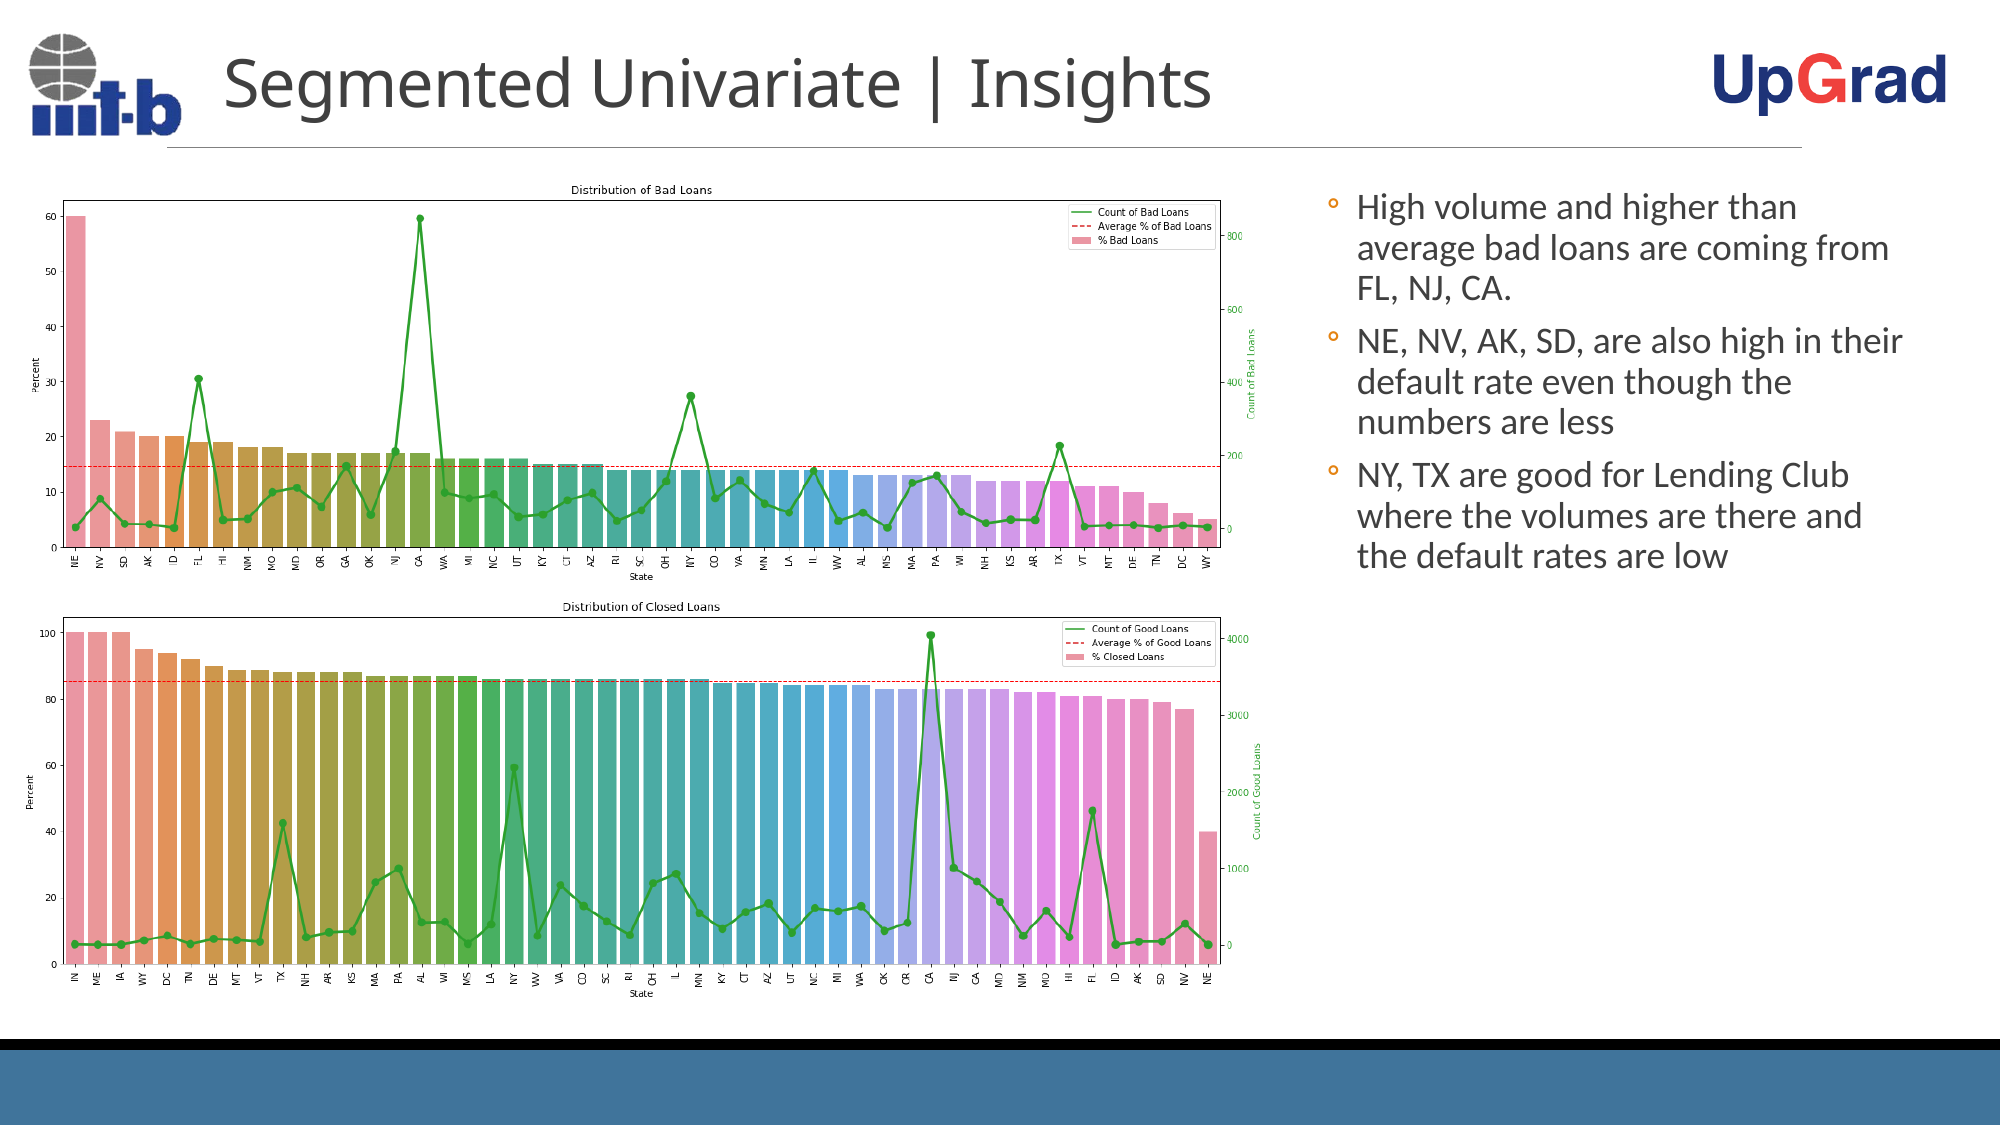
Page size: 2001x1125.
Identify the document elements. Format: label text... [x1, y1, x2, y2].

picture [0, 29, 208, 163]
picture [1714, 53, 1952, 116]
list High volume and higher than average bad loans are coming from FL, NJ, CA. NE, NV, AK, SD, are also high in their default rate even though the numbers are less NY, TX are good for Lending Club where the volumes are there and the default rates are low [1293, 180, 1919, 1005]
title Segmented Univariate | Insights [208, 47, 1702, 129]
picture [19, 178, 1269, 1006]
